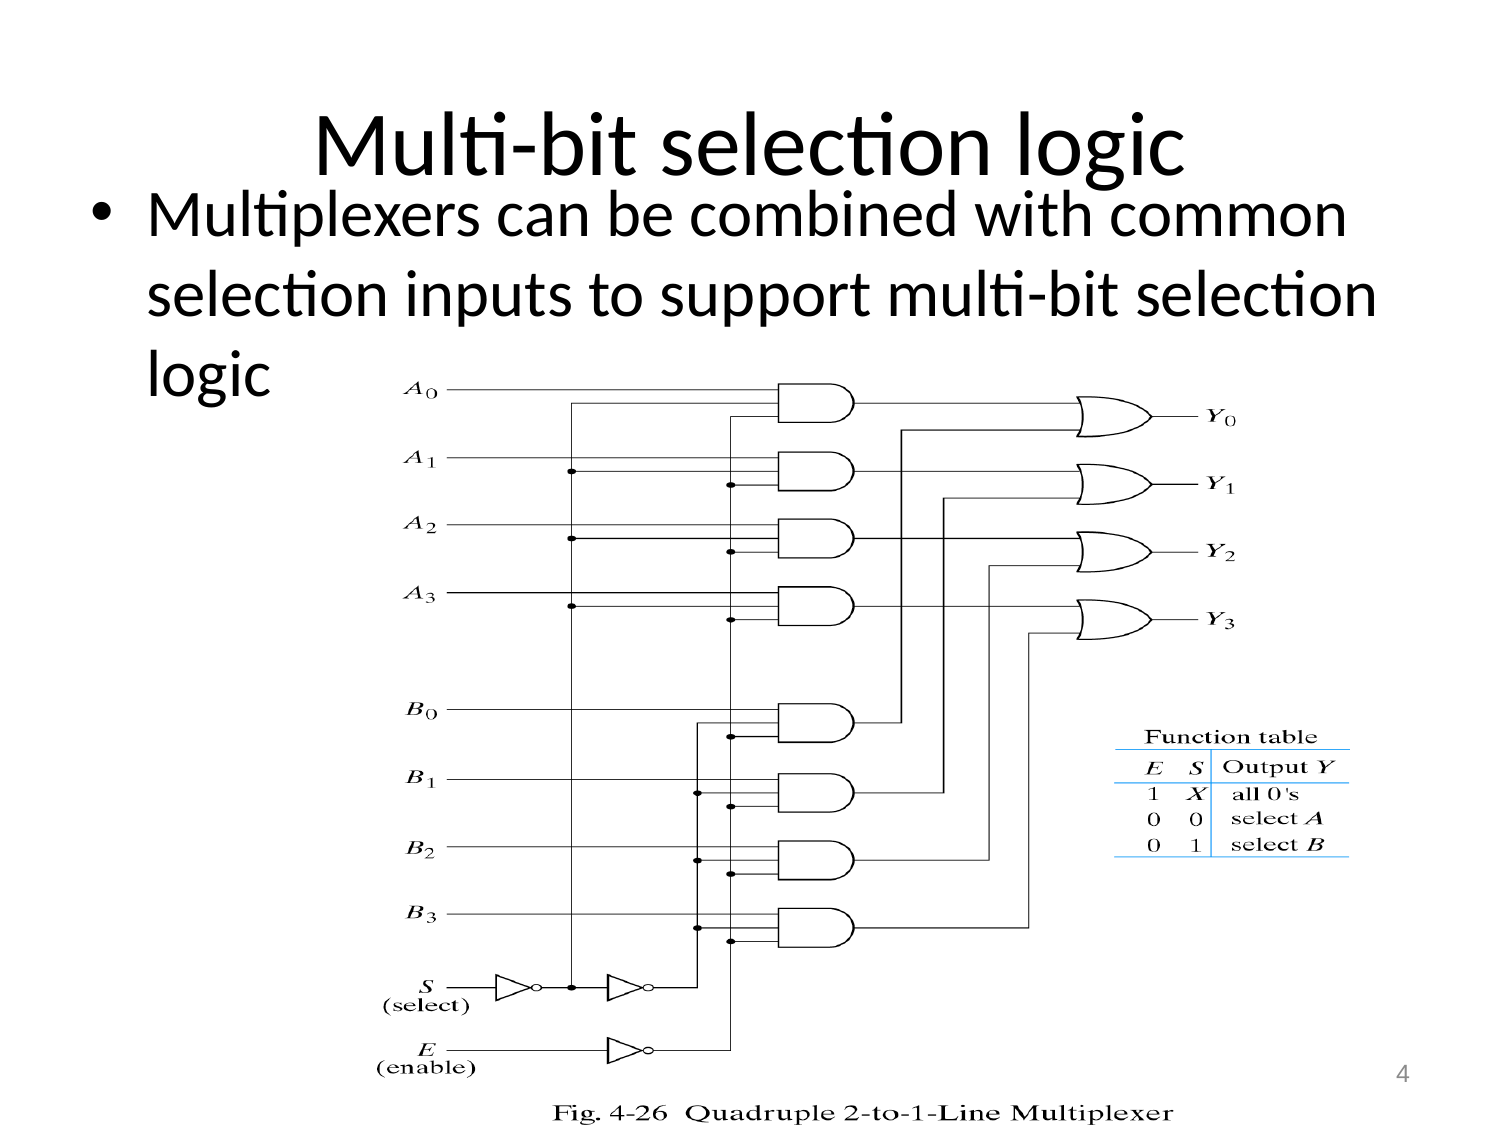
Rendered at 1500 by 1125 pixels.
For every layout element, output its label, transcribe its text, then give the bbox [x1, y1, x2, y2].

picture [374, 377, 1351, 1125]
list Multiplexers can be combined with common selection inputs to support multi-bit selection logic [74, 162, 1426, 1006]
title Multi-bit selection logic [74, 44, 1426, 162]
slide_number 4 [1354, 1042, 1425, 1103]
